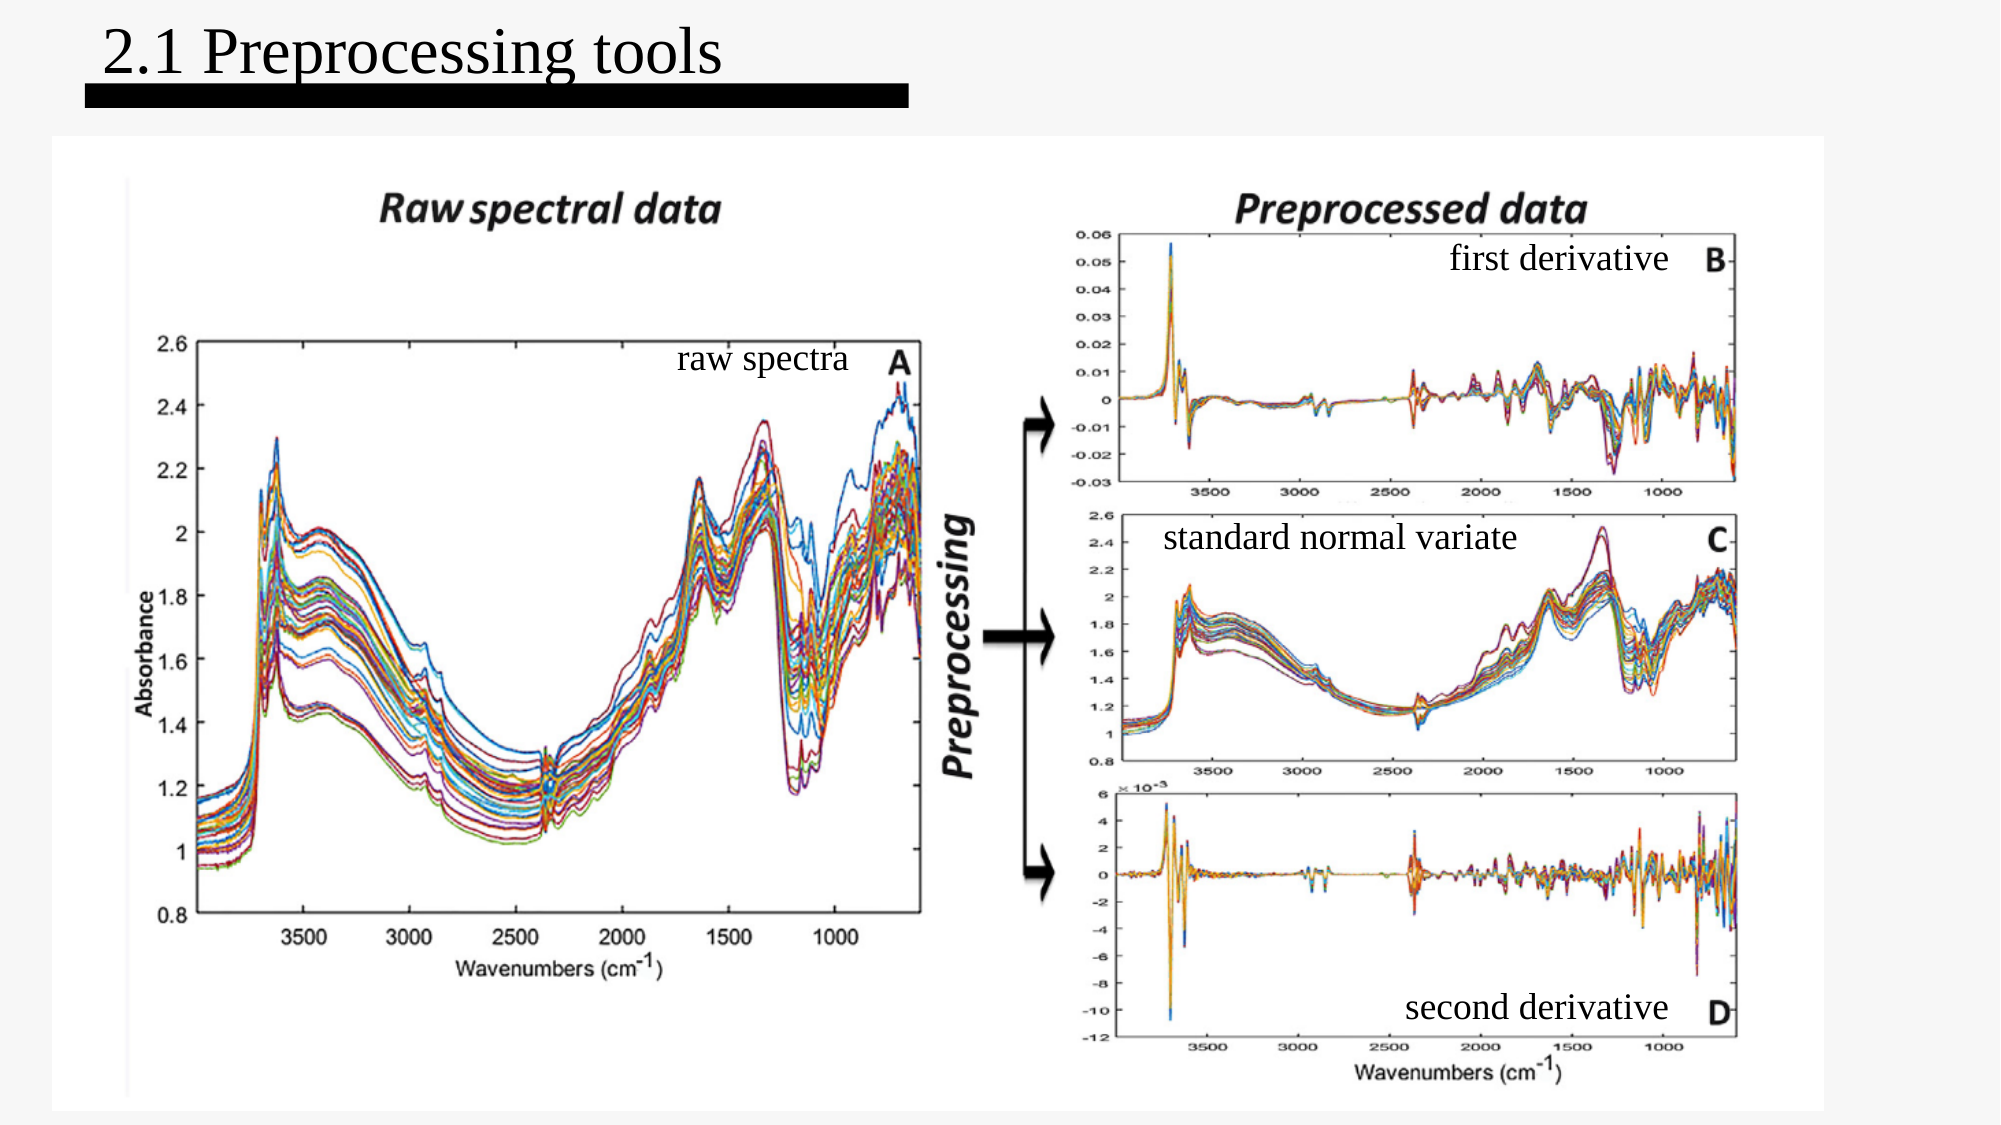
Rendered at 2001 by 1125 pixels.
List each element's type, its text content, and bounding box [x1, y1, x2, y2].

text_box 2.1 Preprocessing tools [87, 0, 740, 95]
picture [52, 136, 1824, 1111]
